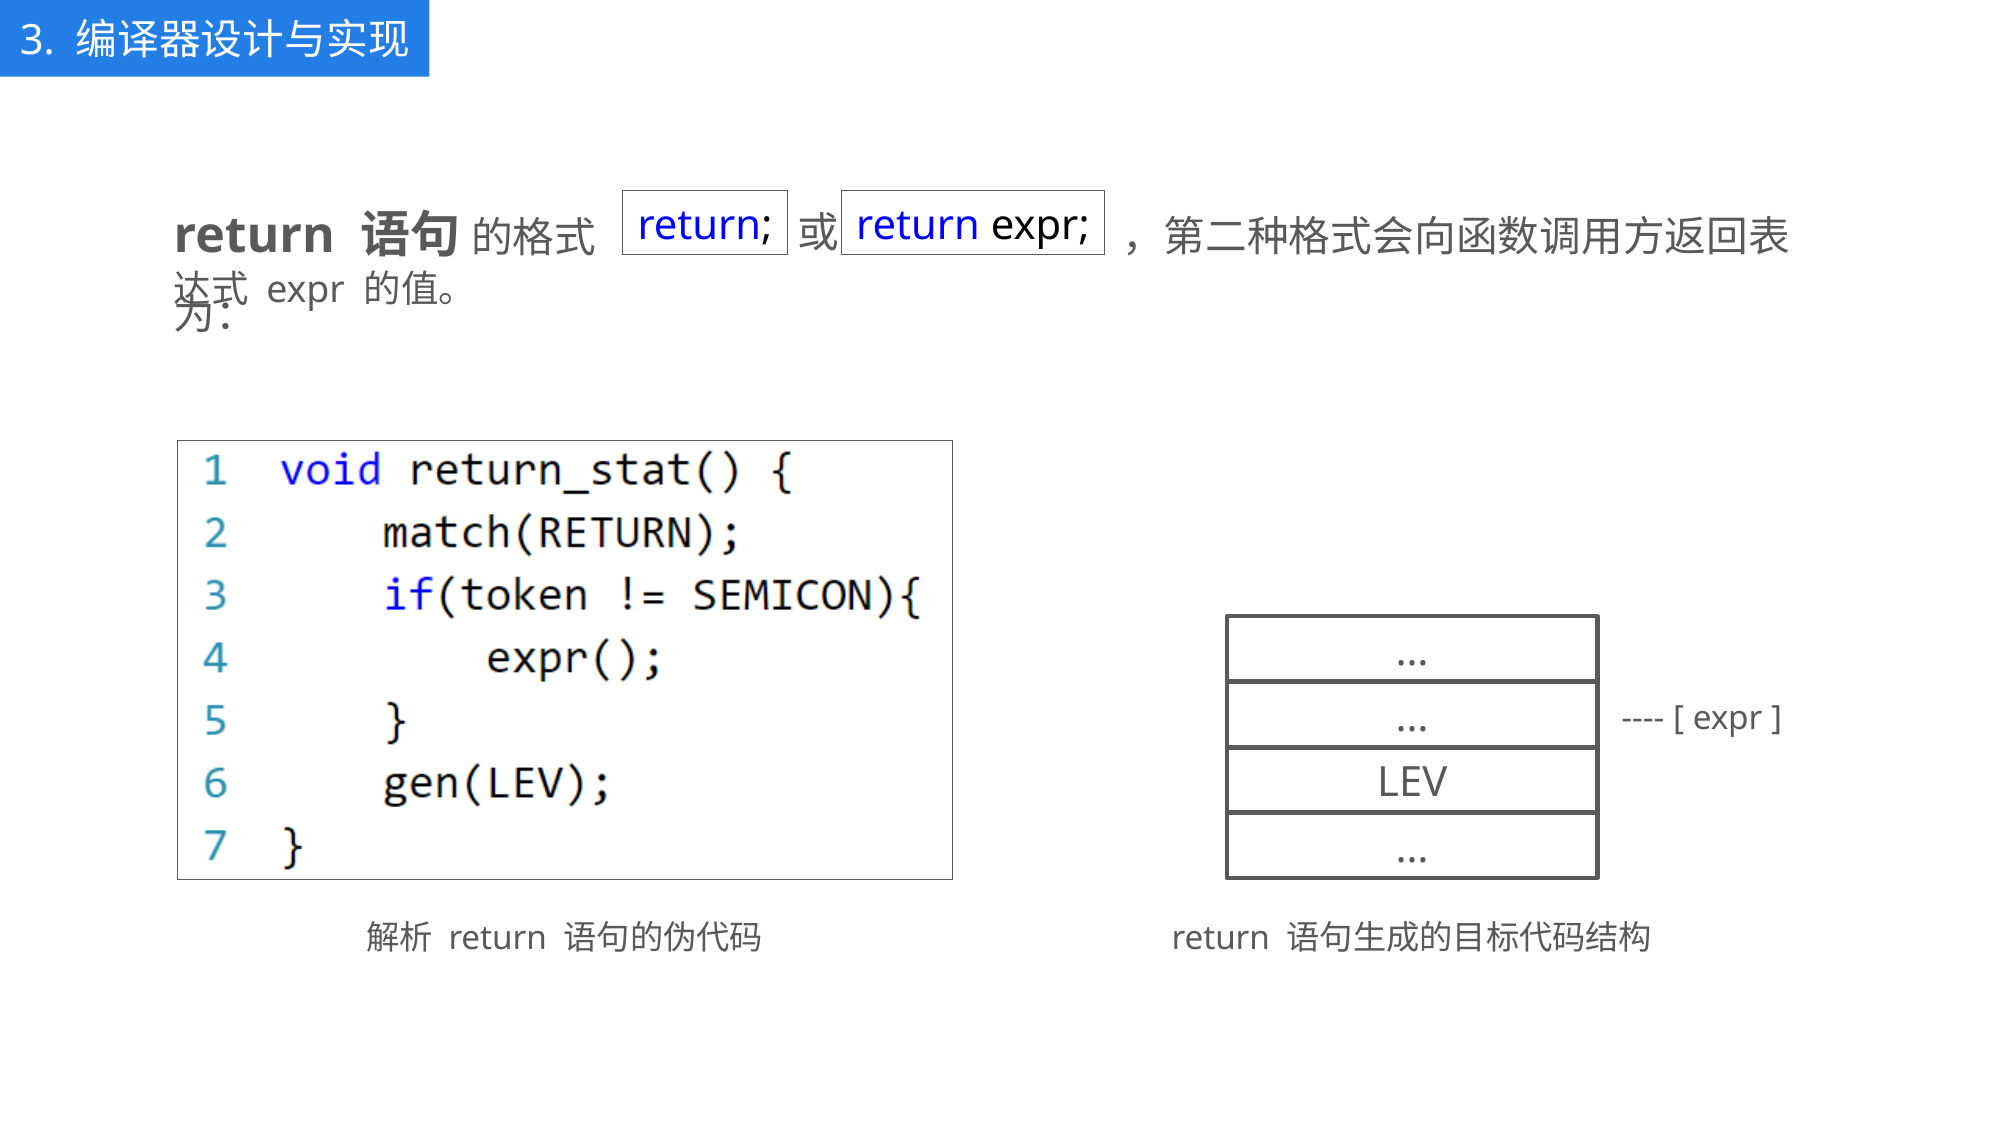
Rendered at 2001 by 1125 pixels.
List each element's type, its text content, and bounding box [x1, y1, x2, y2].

text_box LEV [1226, 747, 1598, 813]
text_box return 语句 的格式为： [158, 165, 643, 345]
text_box 3. 编译器设计与实现 [0, 0, 430, 78]
text_box 解析 return 语句的伪代码 [308, 888, 822, 964]
text_box return 语句生成的目标代码结构 [1155, 888, 1669, 964]
text_box ，第二种格式会向函数调用方返回表 [1107, 177, 1809, 268]
text_box return expr; [841, 190, 1105, 255]
text_box ---- [ expr ] [1606, 668, 1811, 744]
text_box 或 [783, 173, 861, 263]
picture [178, 441, 952, 879]
text_box … [1226, 813, 1598, 878]
text_box 达式 expr 的值。 [159, 257, 476, 318]
text_box … [1226, 616, 1598, 681]
text_box … [1226, 681, 1598, 747]
text_box return; [622, 190, 783, 255]
